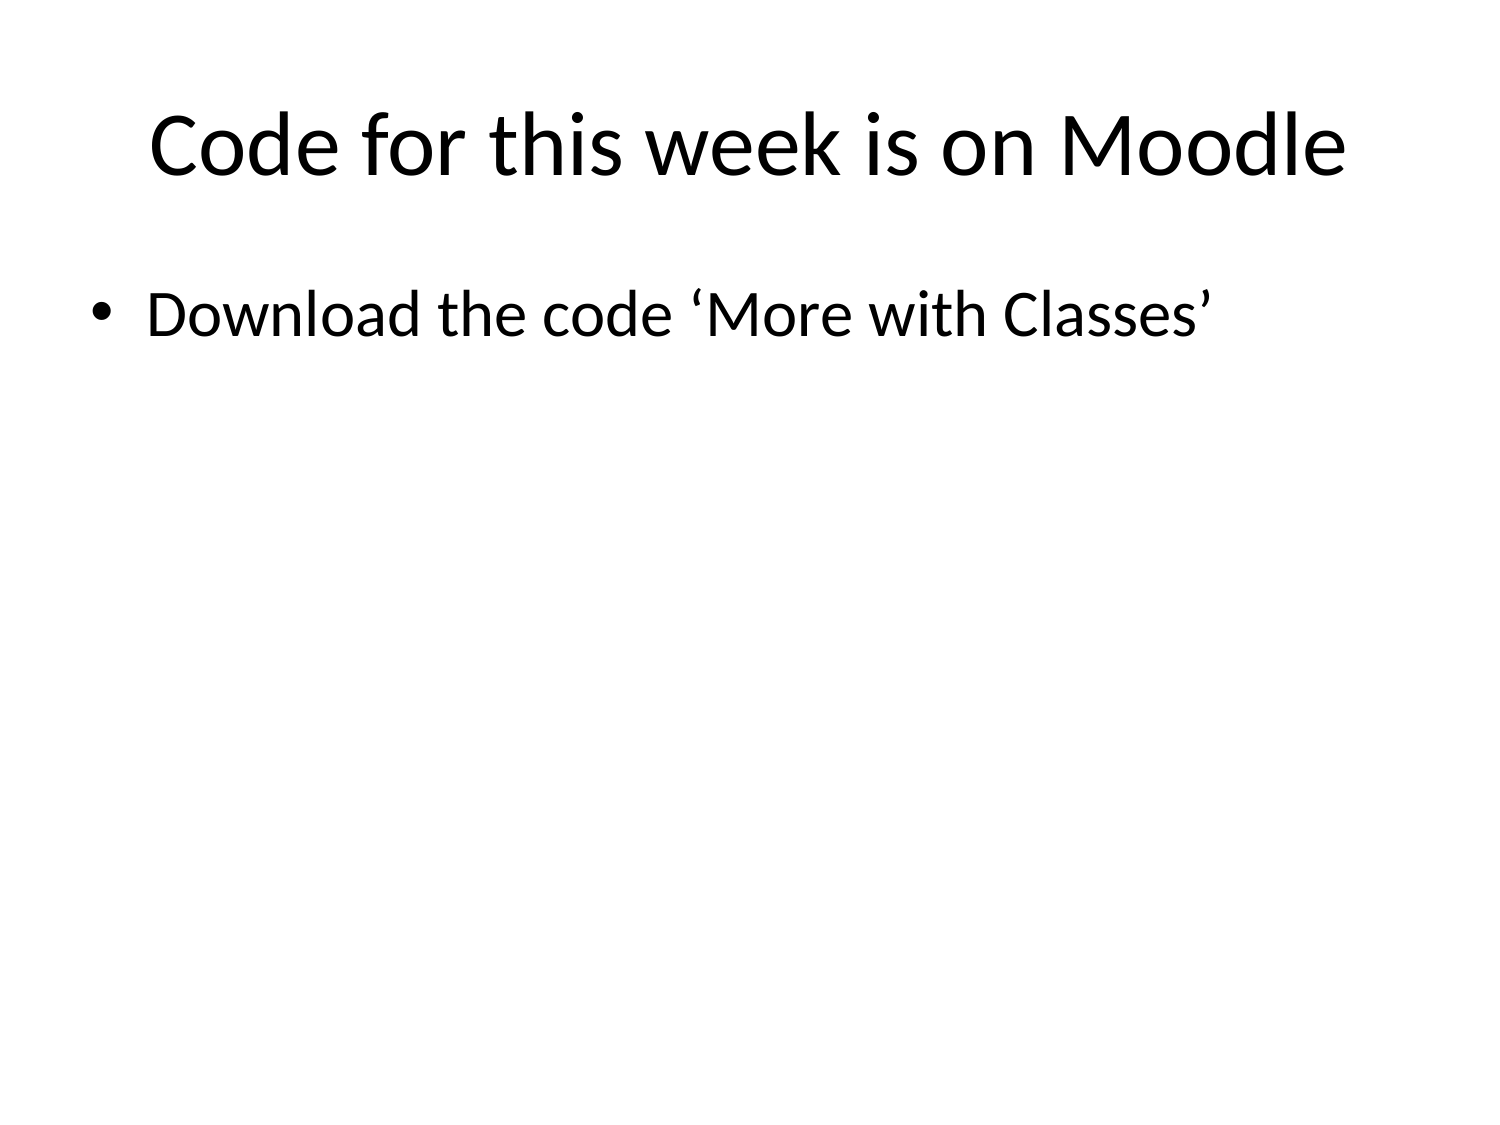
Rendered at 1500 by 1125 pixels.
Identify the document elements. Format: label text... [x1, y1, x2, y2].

title Code for this week is on Moodle [75, 45, 1425, 233]
list Download the code ‘More with Classes’ [75, 262, 1425, 1005]
